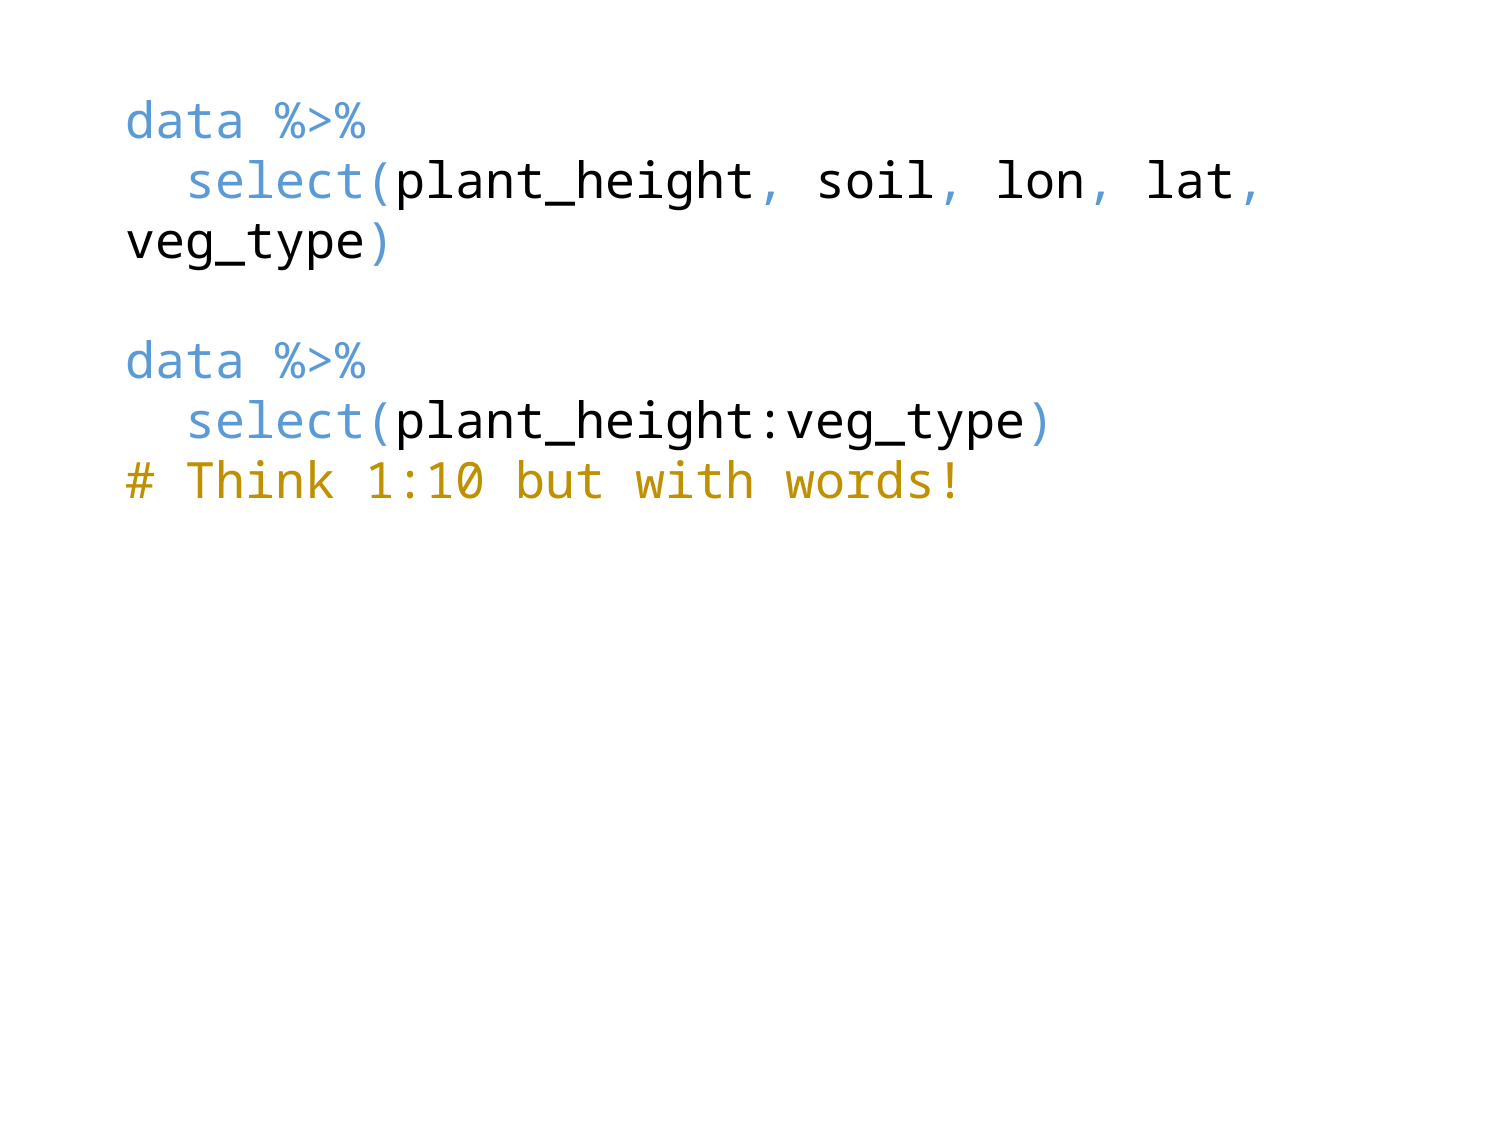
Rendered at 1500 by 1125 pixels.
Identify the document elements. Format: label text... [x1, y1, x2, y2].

text_box data %>% select(plant_height, soil, lon, lat, veg_type) data %>% select(plant_height:veg_type) # Think 1:10 but with words! [110, 81, 1500, 516]
